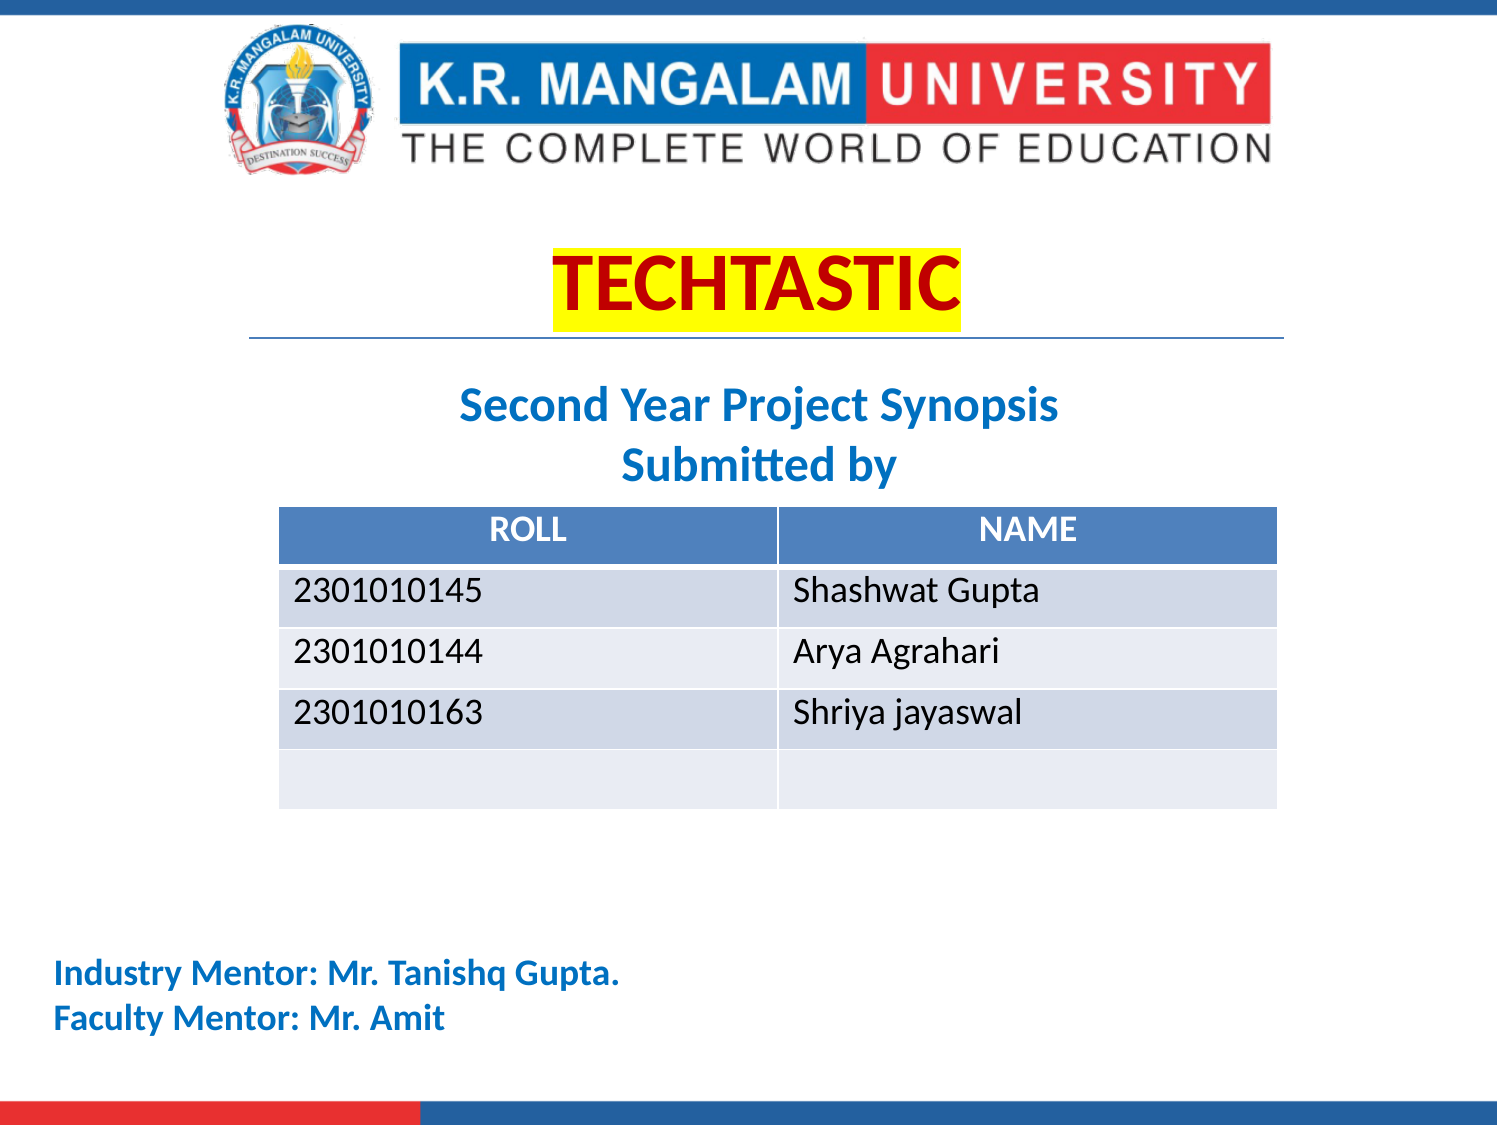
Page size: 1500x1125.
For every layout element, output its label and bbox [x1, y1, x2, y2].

picture [224, 24, 1275, 176]
list [0, 0, 1498, 1125]
